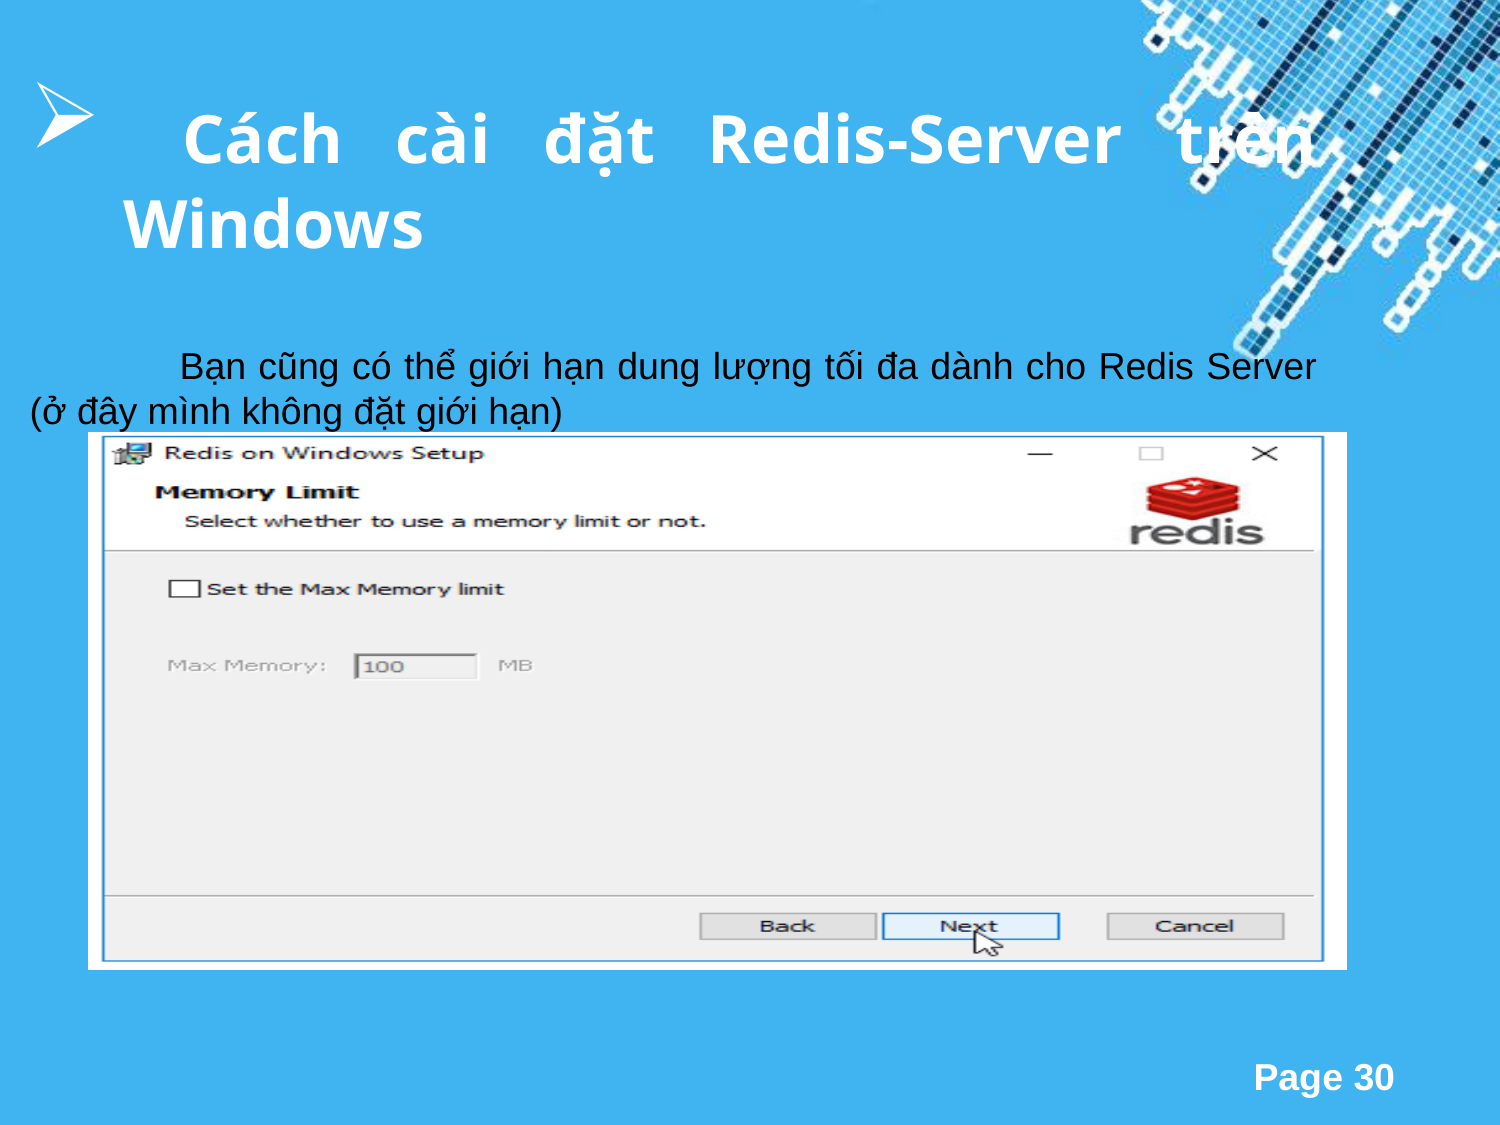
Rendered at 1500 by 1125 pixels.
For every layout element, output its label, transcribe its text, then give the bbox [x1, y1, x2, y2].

picture [0, 0, 1500, 1125]
text_box Cách cài đặt Redis-Server trên Windows Bạn cũng có thể giới hạn dung lượng tối đa dành cho Redis Server (ở đây mình không đặt giới hạn) [0, 42, 1347, 244]
